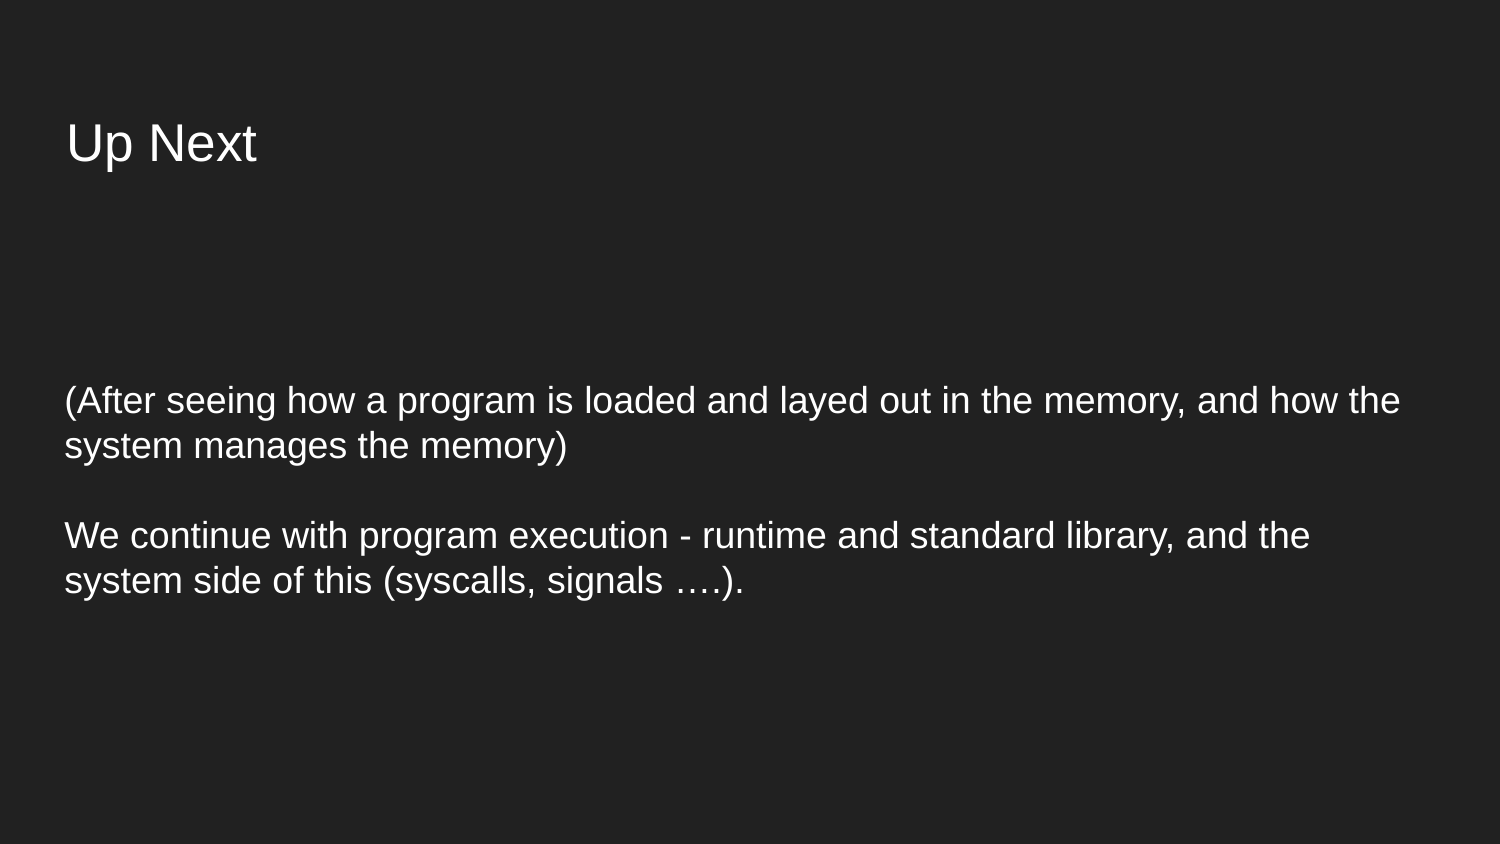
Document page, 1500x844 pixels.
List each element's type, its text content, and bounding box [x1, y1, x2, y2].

title Up Next [51, 93, 1449, 188]
text_box (After seeing how a program is loaded and layed out in the memory, and how the system manages the memory) We continue with program execution - runtime and standard library, and the system side of this (syscalls, signals ….). [49, 360, 1451, 616]
